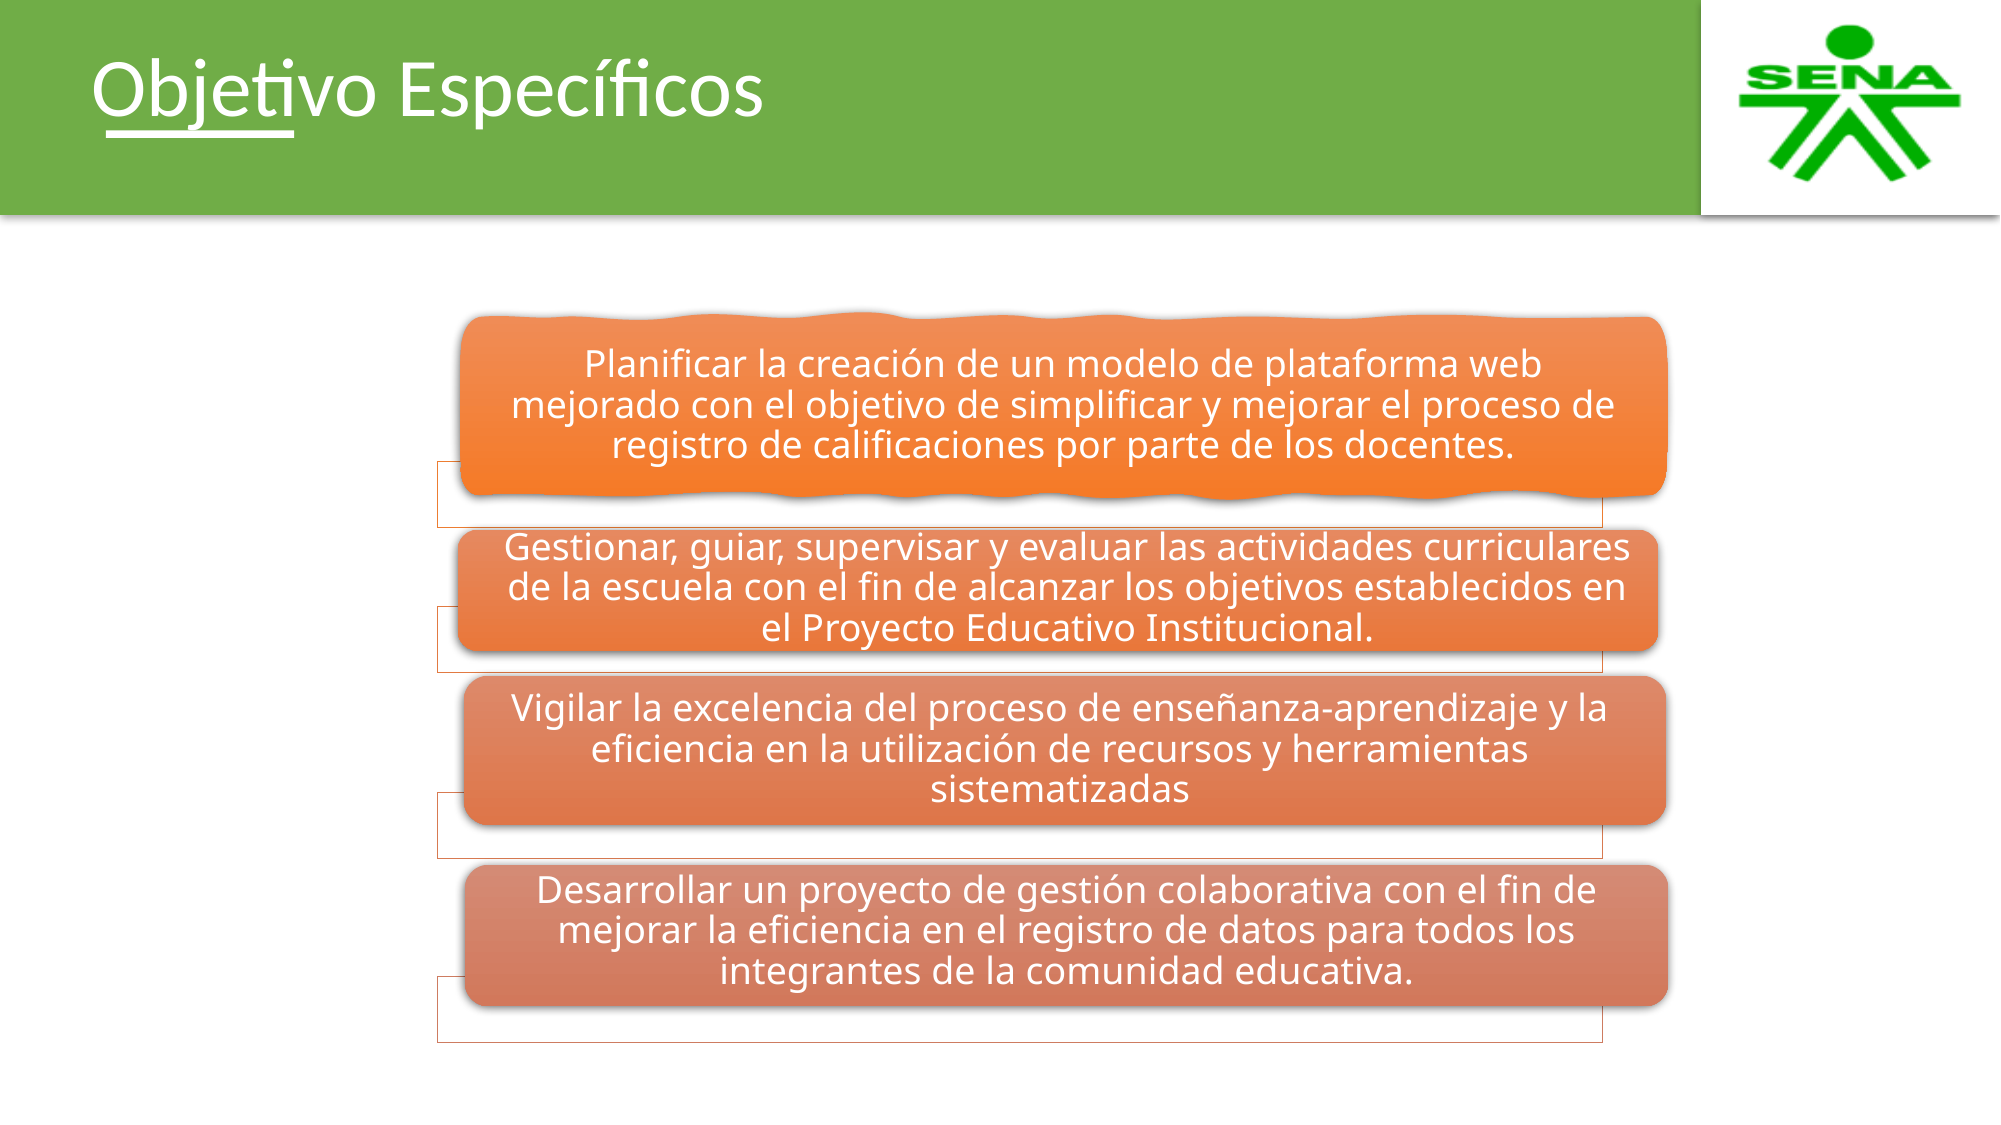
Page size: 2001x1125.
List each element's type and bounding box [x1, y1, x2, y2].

text_box [461, 316, 1667, 486]
text_box [462, 675, 1667, 825]
text_box [437, 792, 1603, 849]
text_box [0, 0, 2000, 215]
text_box [457, 486, 1667, 691]
text_box [437, 1014, 1603, 1043]
text_box [437, 606, 457, 673]
text_box [437, 461, 457, 528]
text_box [432, 849, 1702, 1014]
